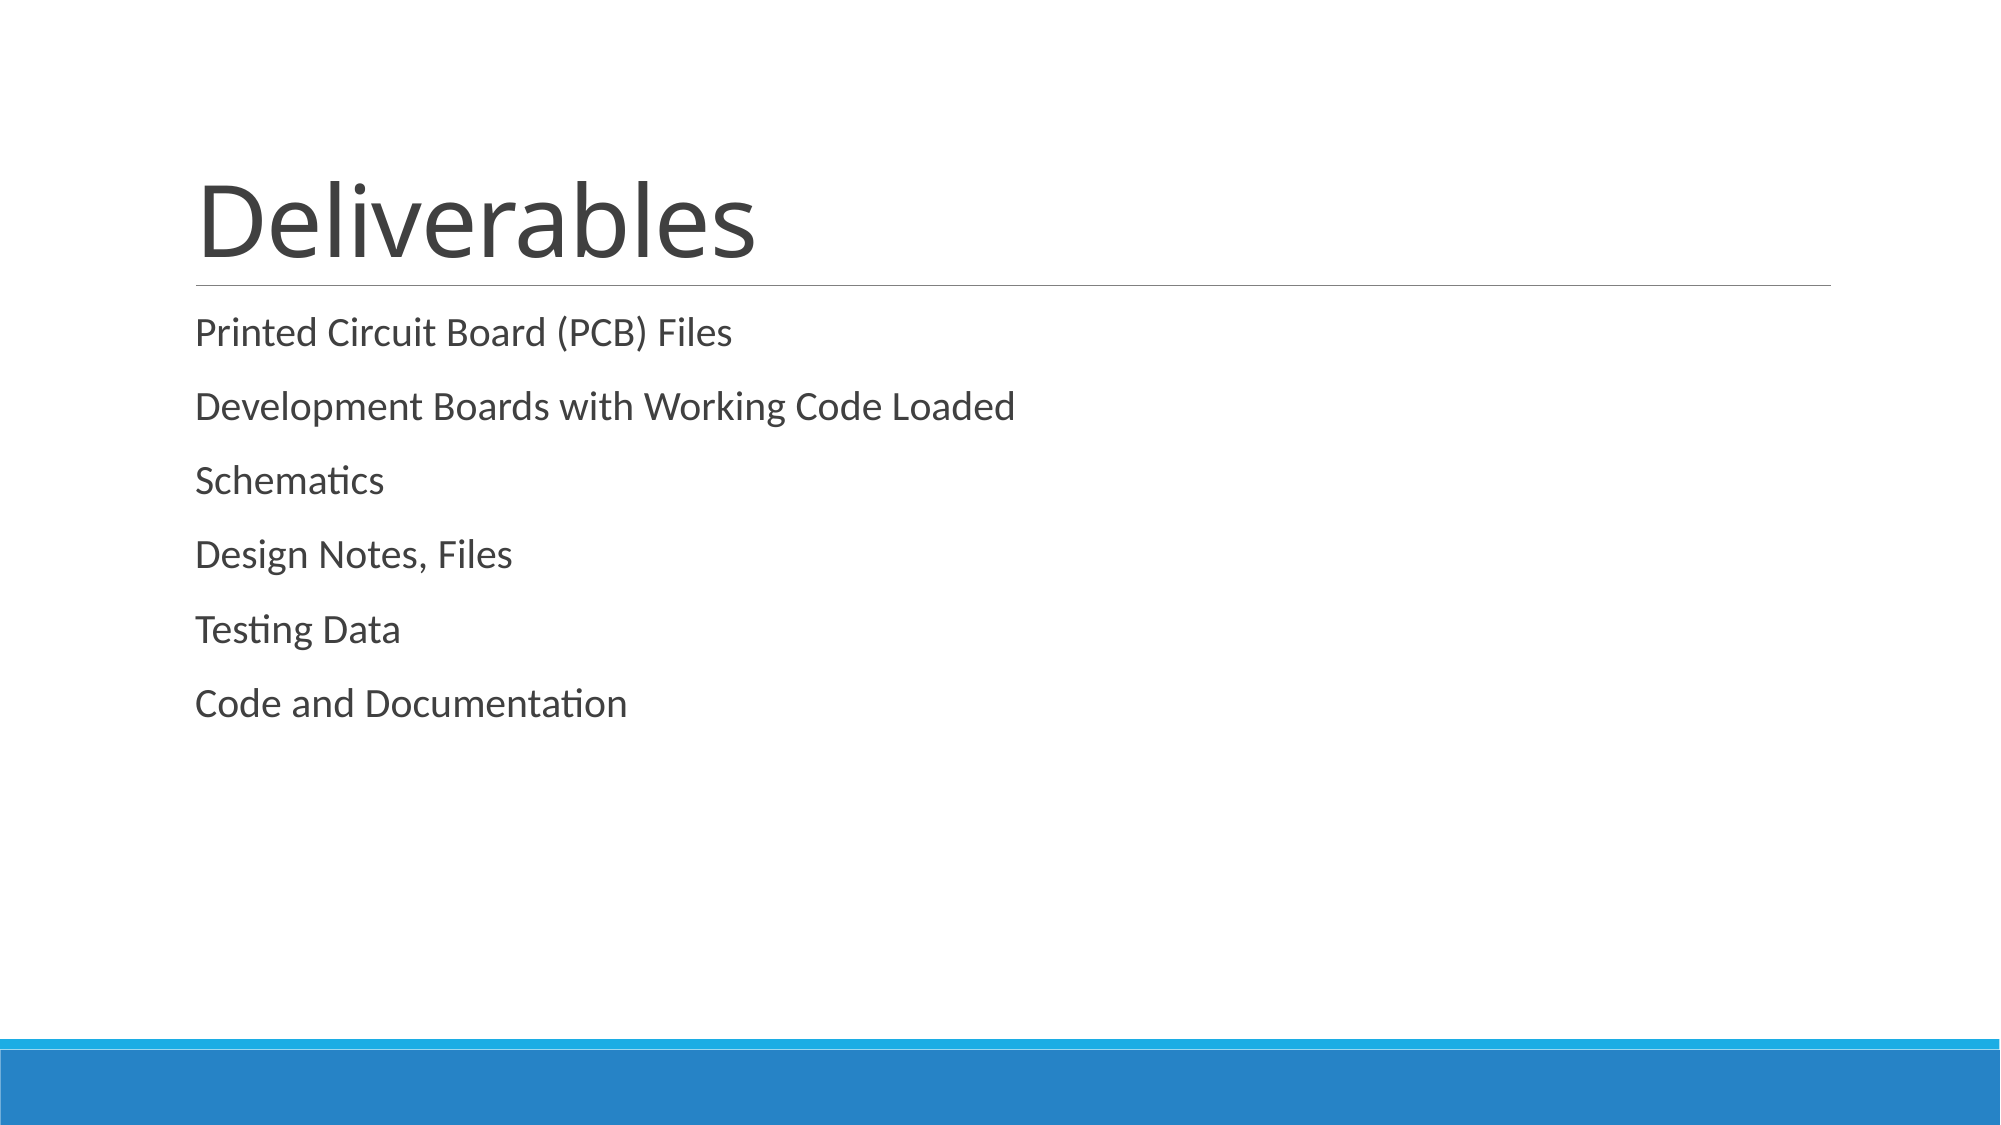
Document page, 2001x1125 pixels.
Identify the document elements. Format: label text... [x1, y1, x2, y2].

title Deliverables [180, 47, 1830, 285]
list Printed Circuit Board (PCB) Files Development Boards with Working Code Loaded Schematics Design Notes, Files Testing Data Code and Documentation [180, 302, 1830, 963]
